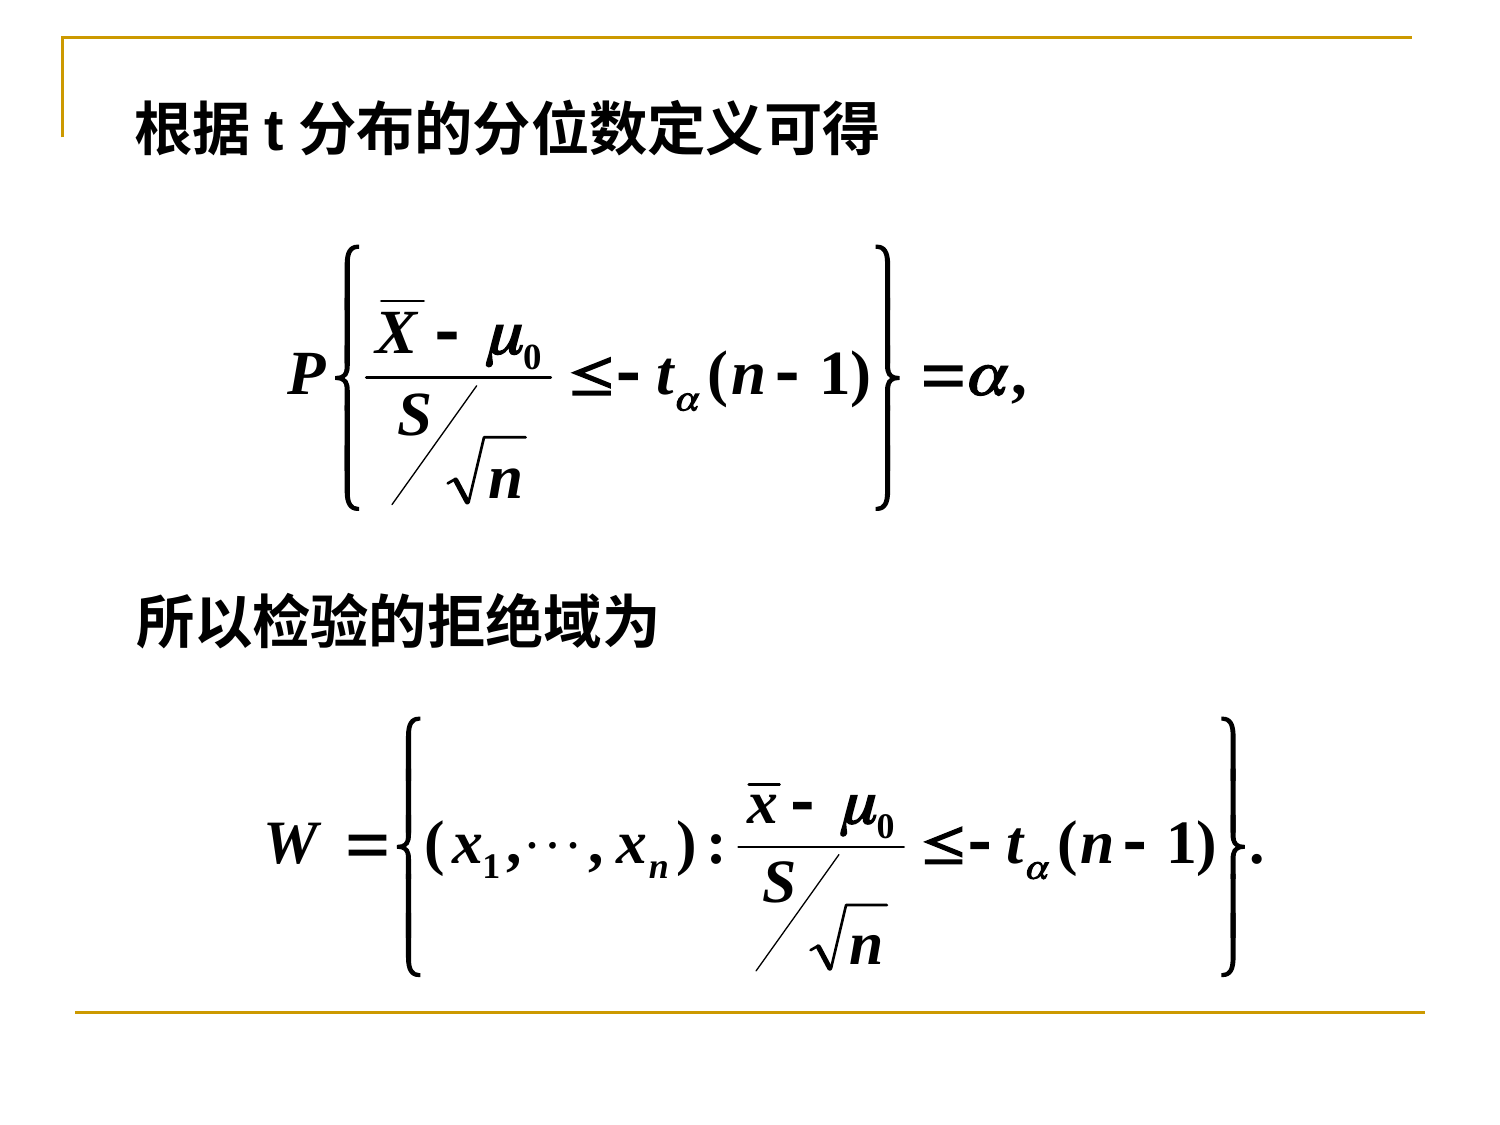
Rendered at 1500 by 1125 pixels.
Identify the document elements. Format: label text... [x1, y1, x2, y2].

text_box 根据t分布的分位数定义可得 [119, 84, 896, 170]
text_box 所以检验的拒绝域为 [121, 577, 676, 663]
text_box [274, 231, 1037, 521]
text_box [259, 703, 1276, 987]
